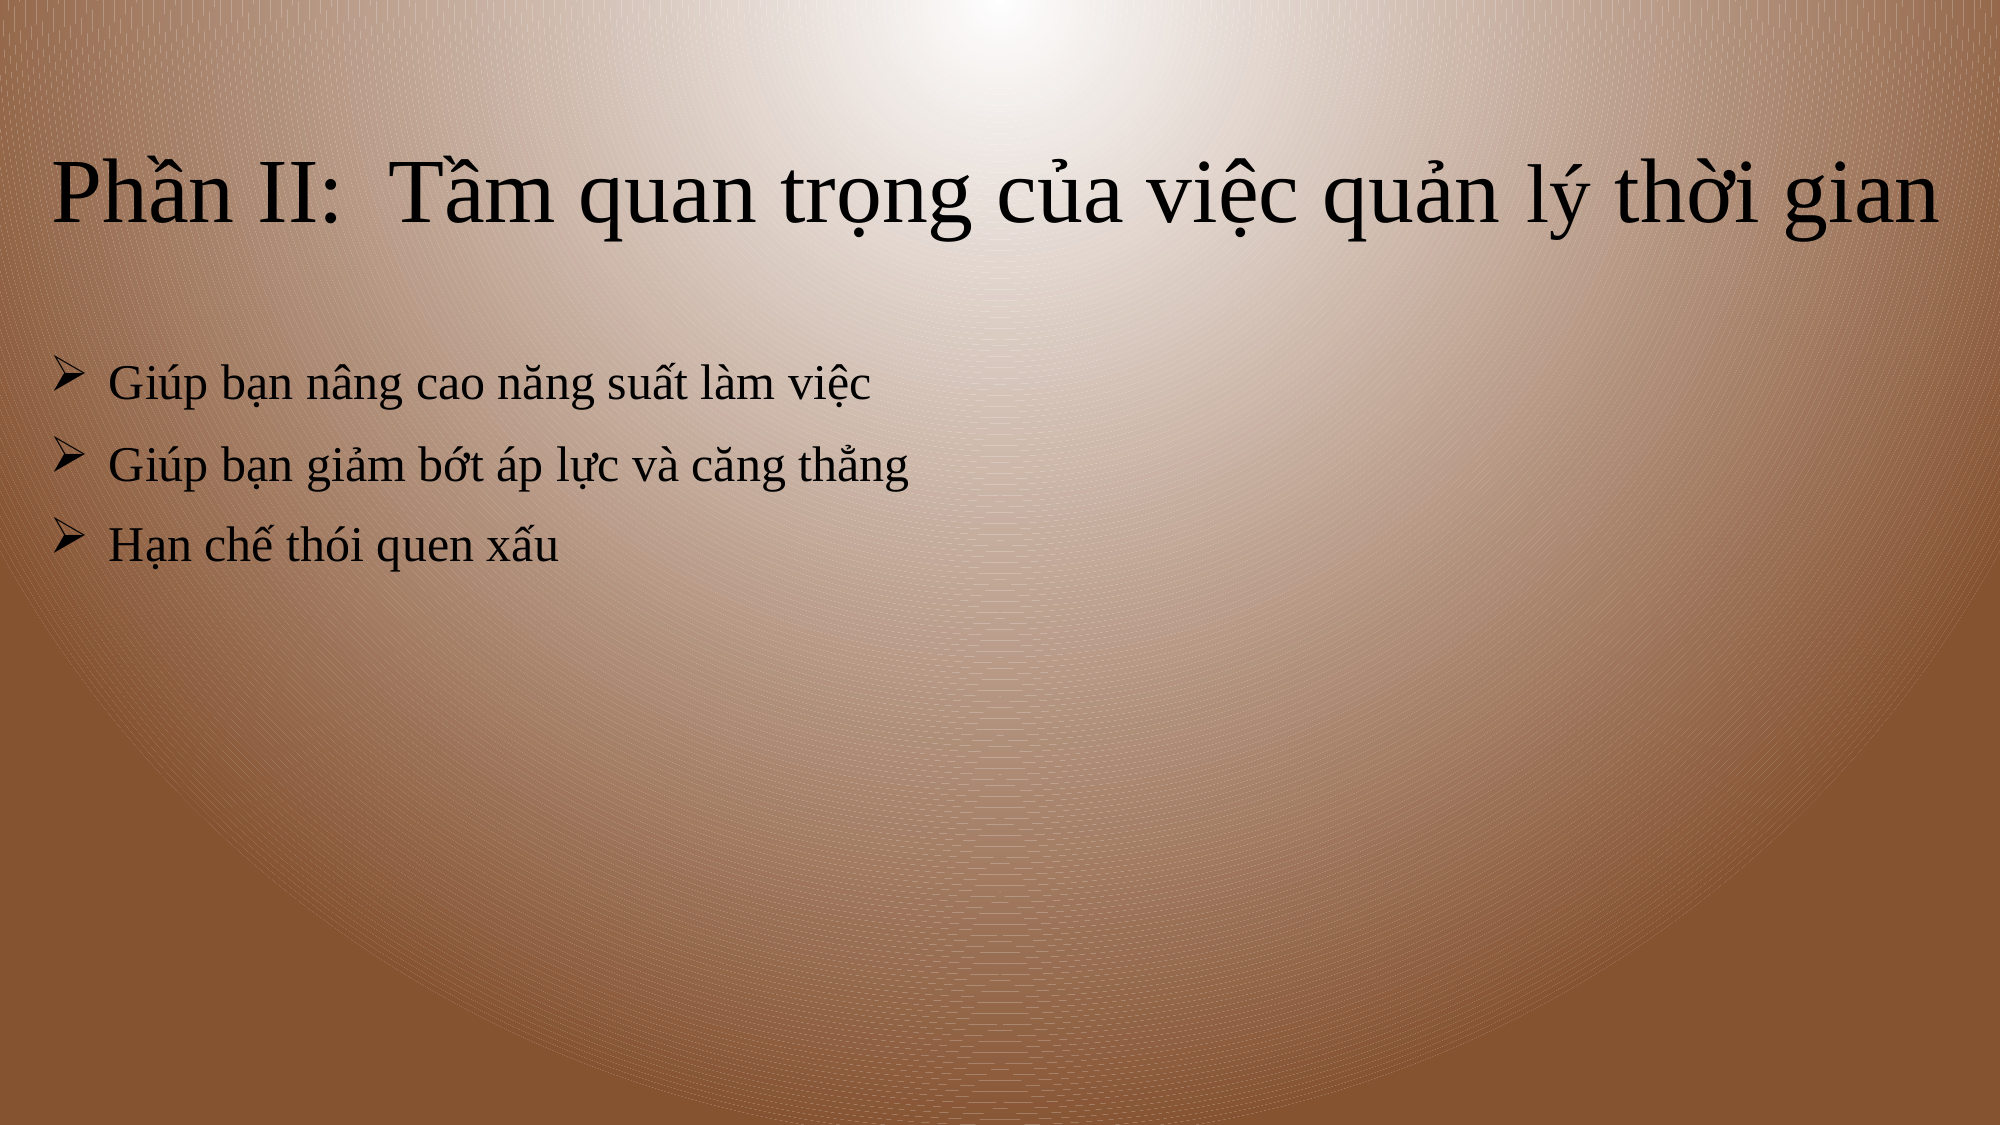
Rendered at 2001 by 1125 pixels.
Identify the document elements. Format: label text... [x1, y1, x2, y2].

title Phần II: Tầm quan trọng của việc quản lý thời gian [16, 0, 1977, 249]
subtitle Giúp bạn nâng cao năng suất làm việc Giúp bạn giảm bớt áp lực và căng thẳng Hạn chế thói quen xấu [34, 342, 1977, 969]
